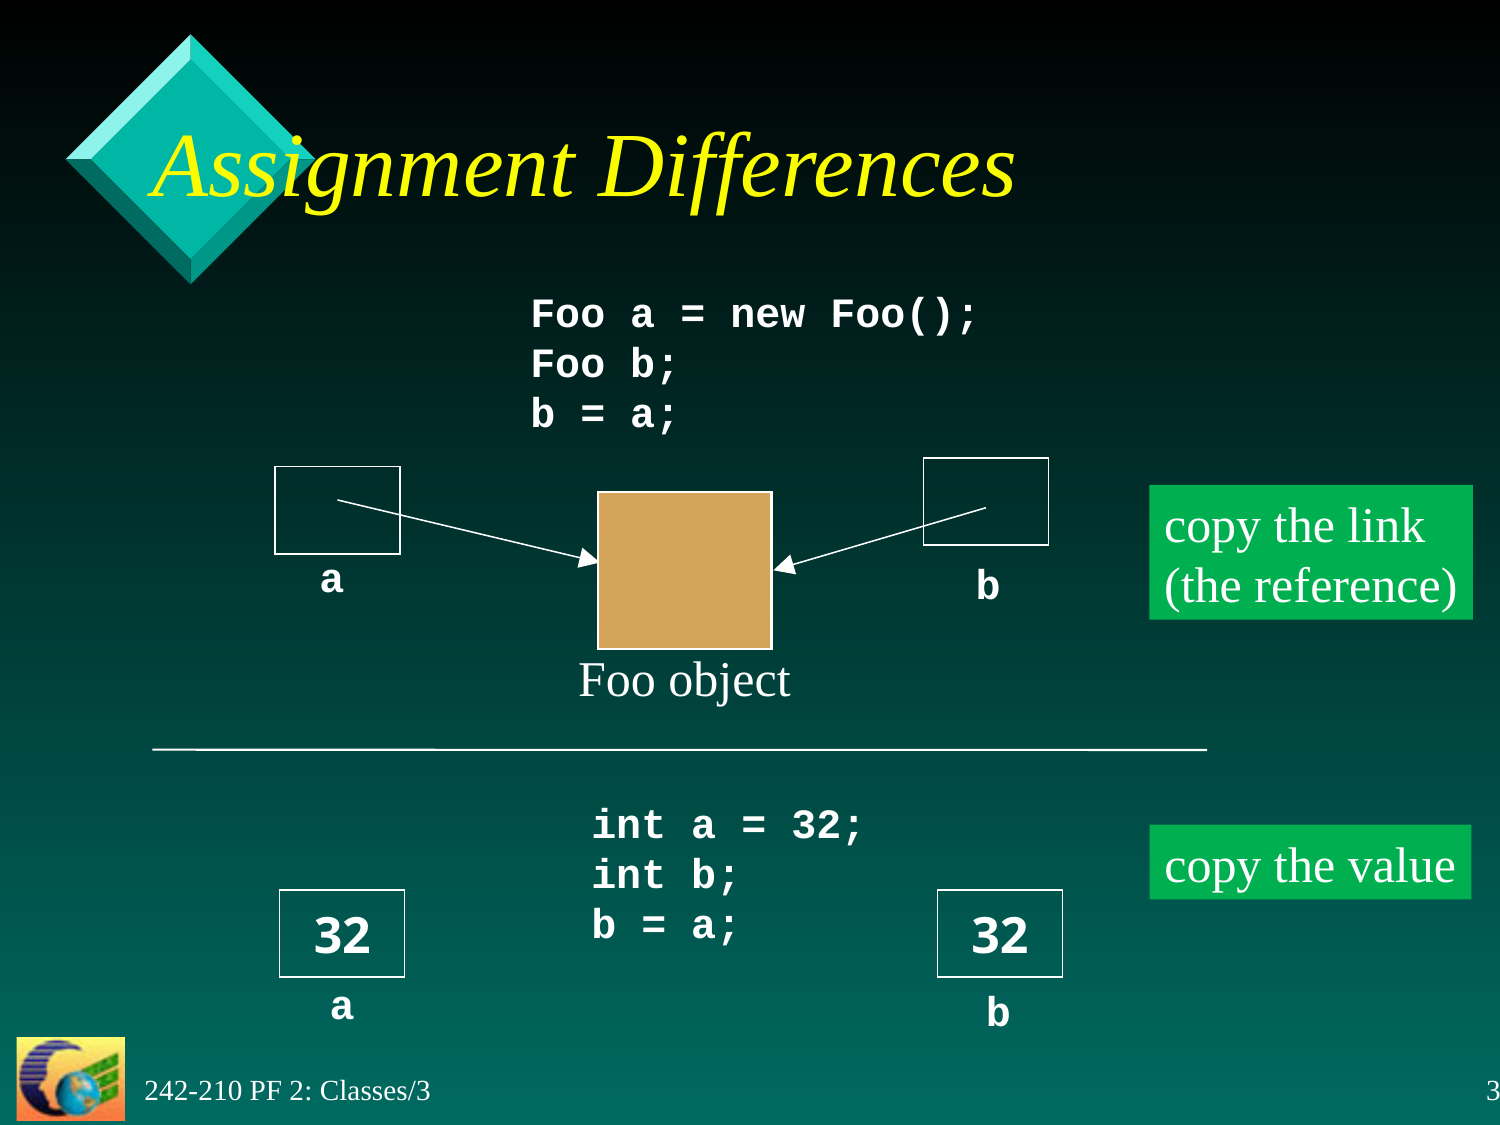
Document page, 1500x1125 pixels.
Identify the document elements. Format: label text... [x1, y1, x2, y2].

text_box b [971, 977, 1055, 1043]
text_box [275, 466, 400, 554]
text_box a [304, 543, 389, 609]
text_box [773, 507, 986, 575]
text_box b [960, 550, 1045, 616]
text_box [597, 492, 772, 639]
text_box Foo a = new Foo(); Foo b; b = a; [515, 278, 1184, 444]
title Assignment Differences [136, 68, 1415, 251]
text_box [337, 499, 597, 568]
text_box 32 [279, 889, 405, 978]
text_box Foo object [563, 639, 806, 714]
text_box copy the link (the reference) [1149, 484, 1473, 620]
picture [16, 1037, 125, 1121]
text_box a [314, 970, 399, 1036]
text_box int a = 32; int b; b = a; [576, 789, 903, 955]
text_box [923, 457, 1049, 546]
text_box 32 [937, 889, 1063, 978]
text_box copy the value [1149, 824, 1472, 900]
